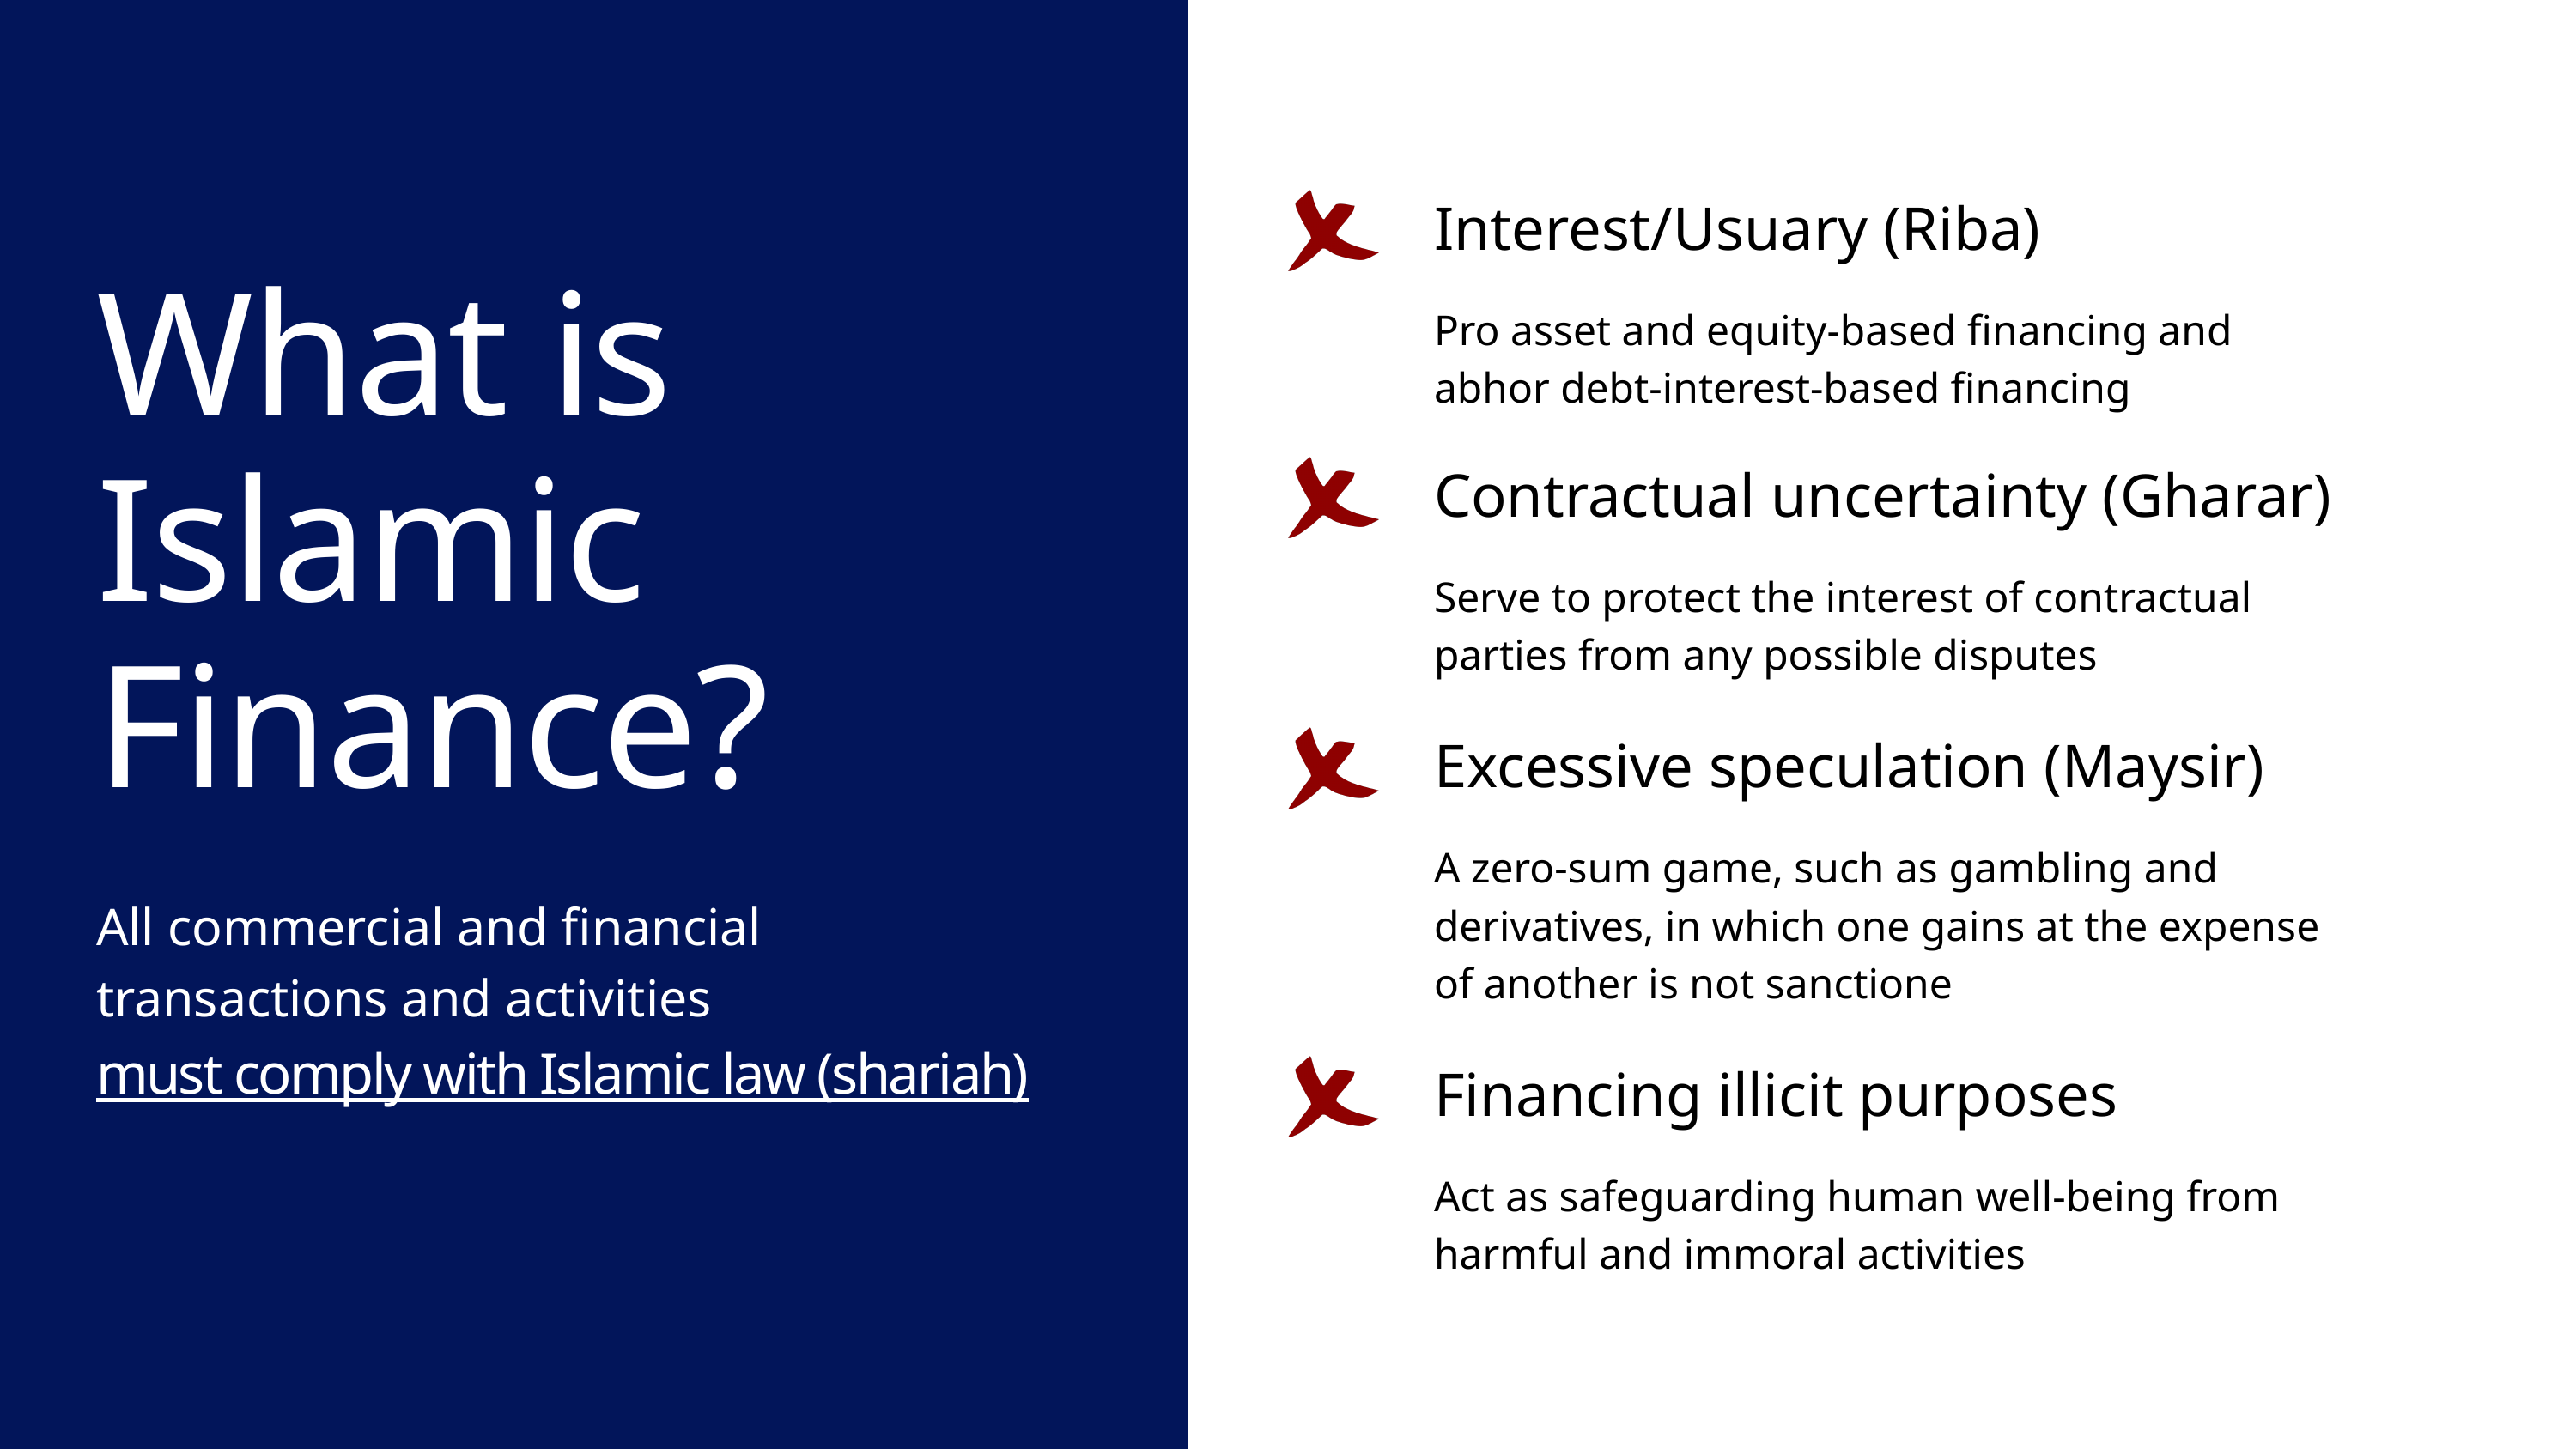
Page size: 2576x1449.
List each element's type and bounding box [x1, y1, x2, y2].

picture [1287, 190, 1379, 271]
text_box [1433, 727, 2366, 1003]
picture [1287, 727, 1379, 809]
text_box [1433, 190, 2238, 408]
picture [1287, 1055, 1379, 1137]
picture [0, 0, 1189, 1449]
picture [1287, 457, 1379, 539]
text_box [1433, 457, 2366, 675]
text_box [1433, 1055, 2366, 1274]
text_box [95, 253, 1077, 1097]
